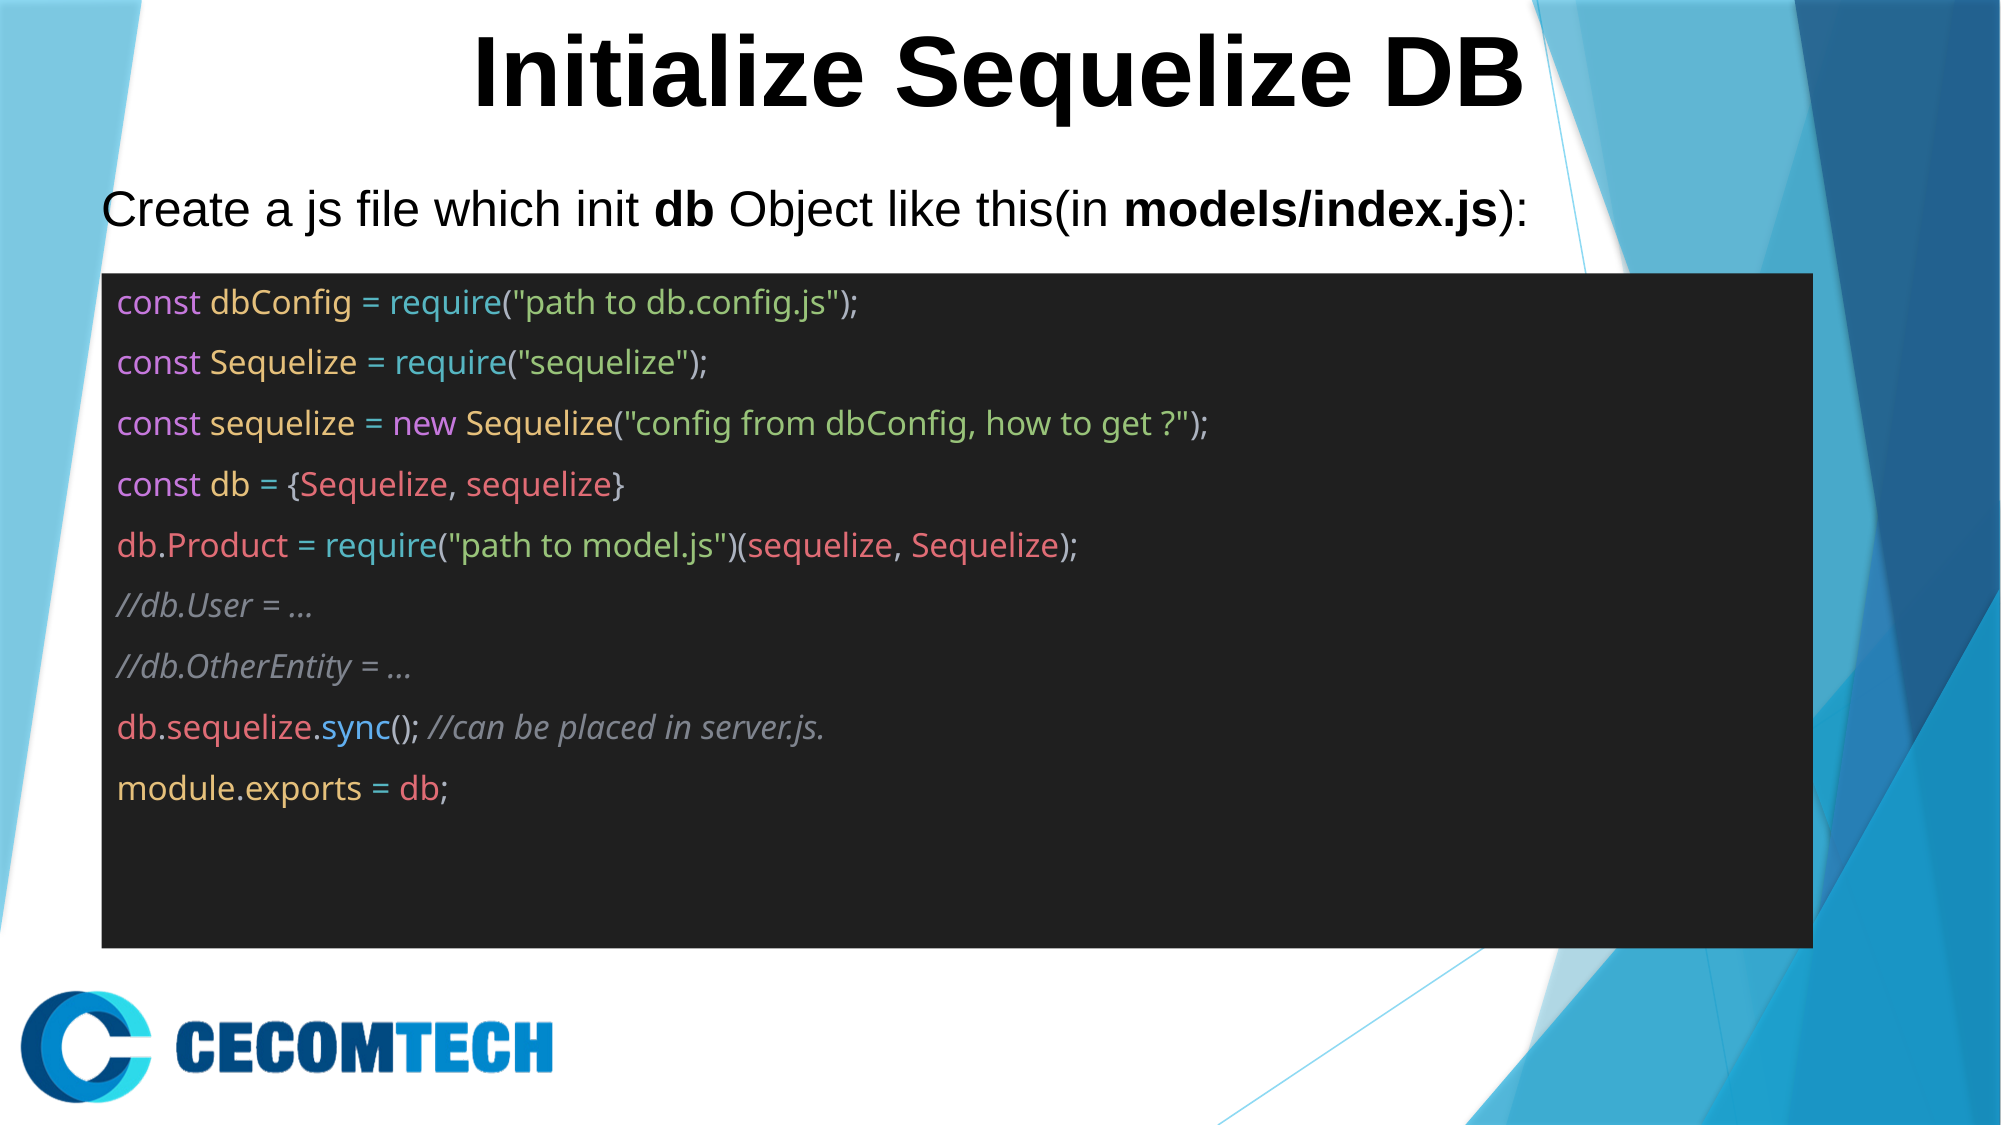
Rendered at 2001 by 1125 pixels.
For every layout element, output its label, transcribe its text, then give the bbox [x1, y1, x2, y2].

text_box Initialize Sequelize DB [0, 0, 2000, 134]
picture [0, 979, 578, 1115]
subtitle Create a js file which init db Object like this(in models/index.js): [86, 139, 1914, 274]
text_box const dbConfig = require("path to db.config.js"); const Sequelize = require("sequelize"); const sequelize = new Sequelize("config from dbConfig, how to get ?"); const db = {Sequelize, sequelize} db.Product = require("path to model.js")(sequelize, Sequelize); //db.User = ... //db.OtherEntity = ... db.sequelize.sync(); //can be placed in server.js. module.exports = db; [101, 273, 1813, 949]
